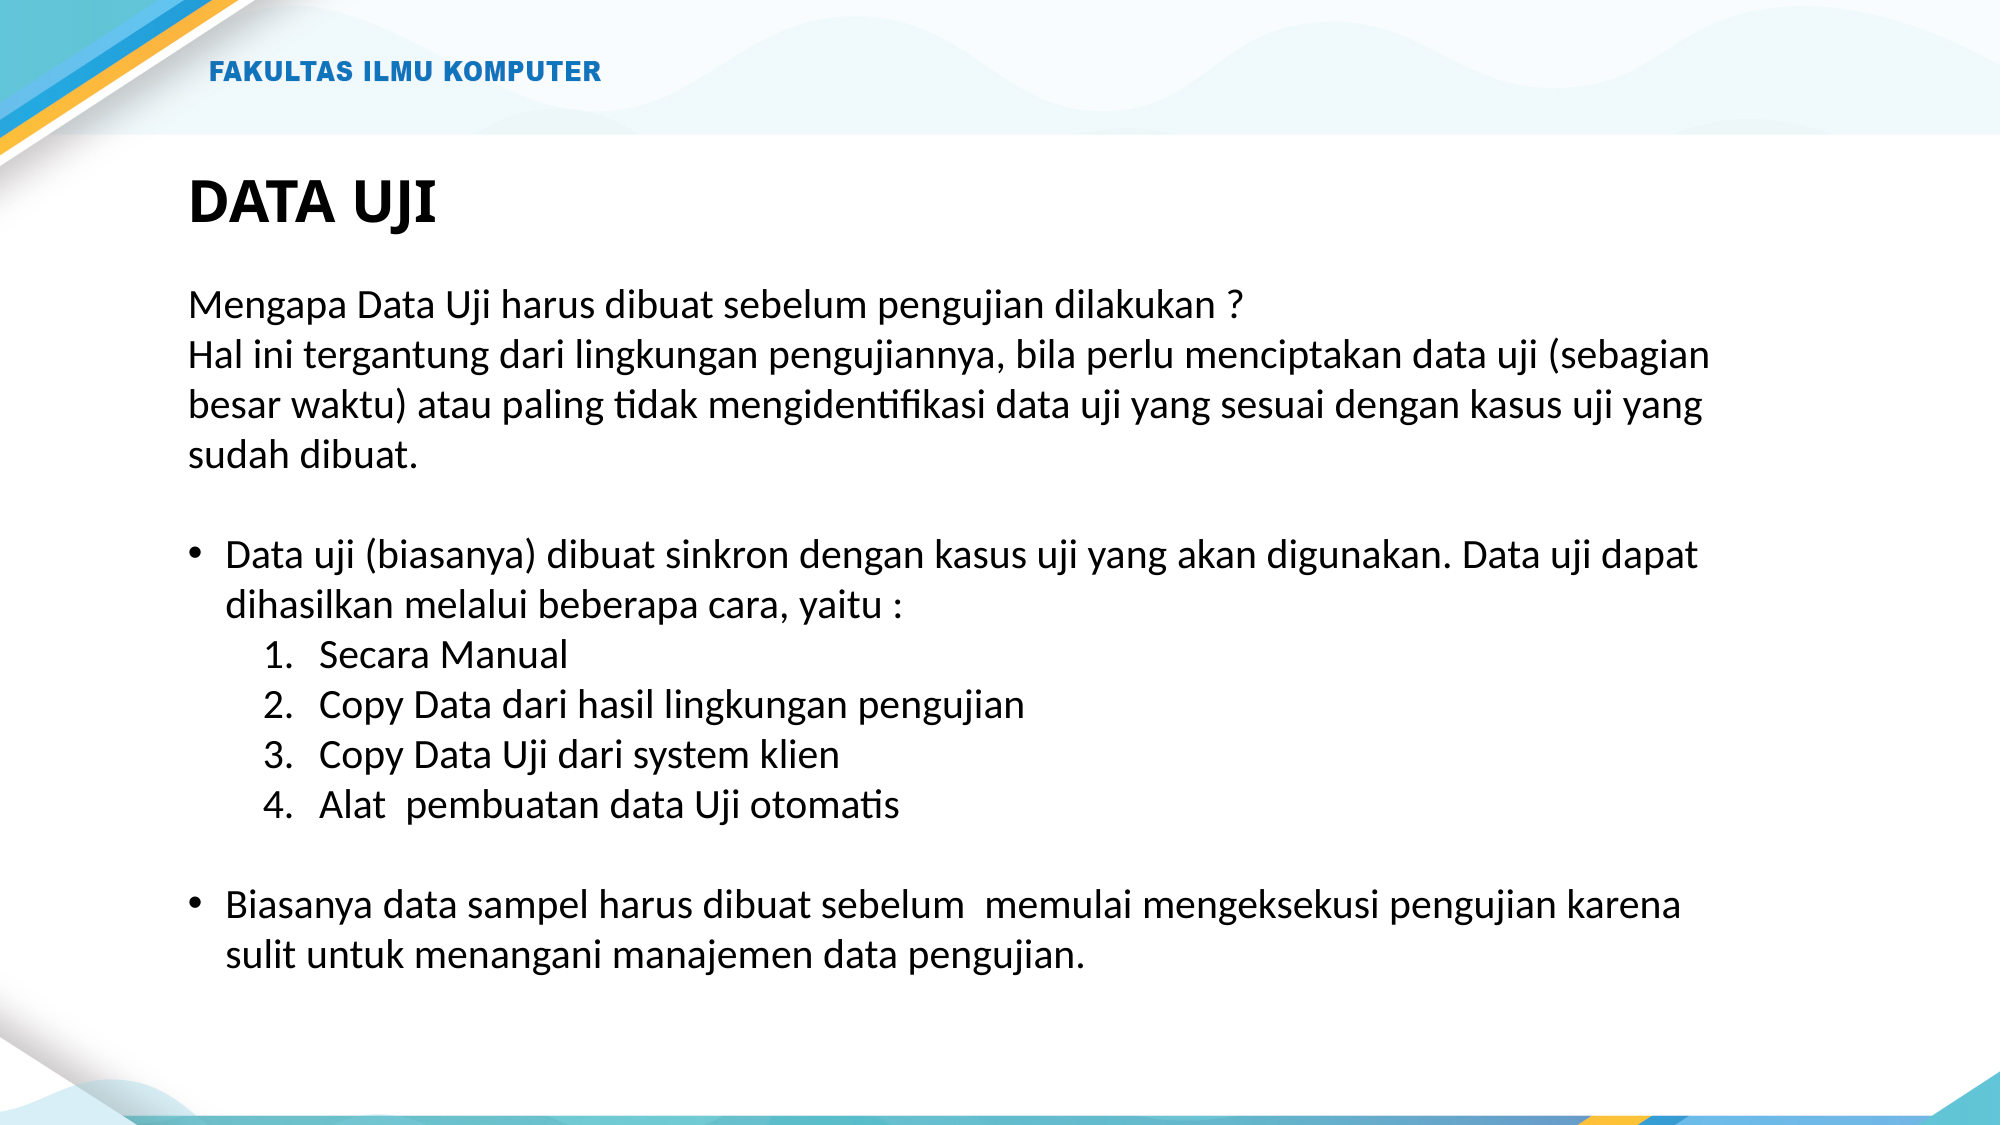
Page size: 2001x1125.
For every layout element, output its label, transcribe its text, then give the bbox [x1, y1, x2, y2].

picture [0, 0, 2000, 1125]
title DATA UJI [172, 136, 1772, 269]
list Mengapa Data Uji harus dibuat sebelum pengujian dilakukan ? Hal ini tergantung dari lingkungan pengujiannya, bila perlu menciptakan data uji (sebagian besar waktu) atau paling tidak mengidentifikasi data uji yang sesuai dengan kasus uji yang sudah dibuat. Data uji (biasanya) dibuat sinkron dengan kasus uji yang akan digunakan. Data uji dapat dihasilkan melalui beberapa cara, yaitu : Secara Manual Copy Data dari hasil lingkungan pengujian Copy Data Uji dari system klien Alat pembuatan data Uji otomatis Biasanya data sampel harus dibuat sebelum memulai mengeksekusi pengujian karena sulit untuk menangani manajemen data pengujian. [172, 269, 1772, 758]
